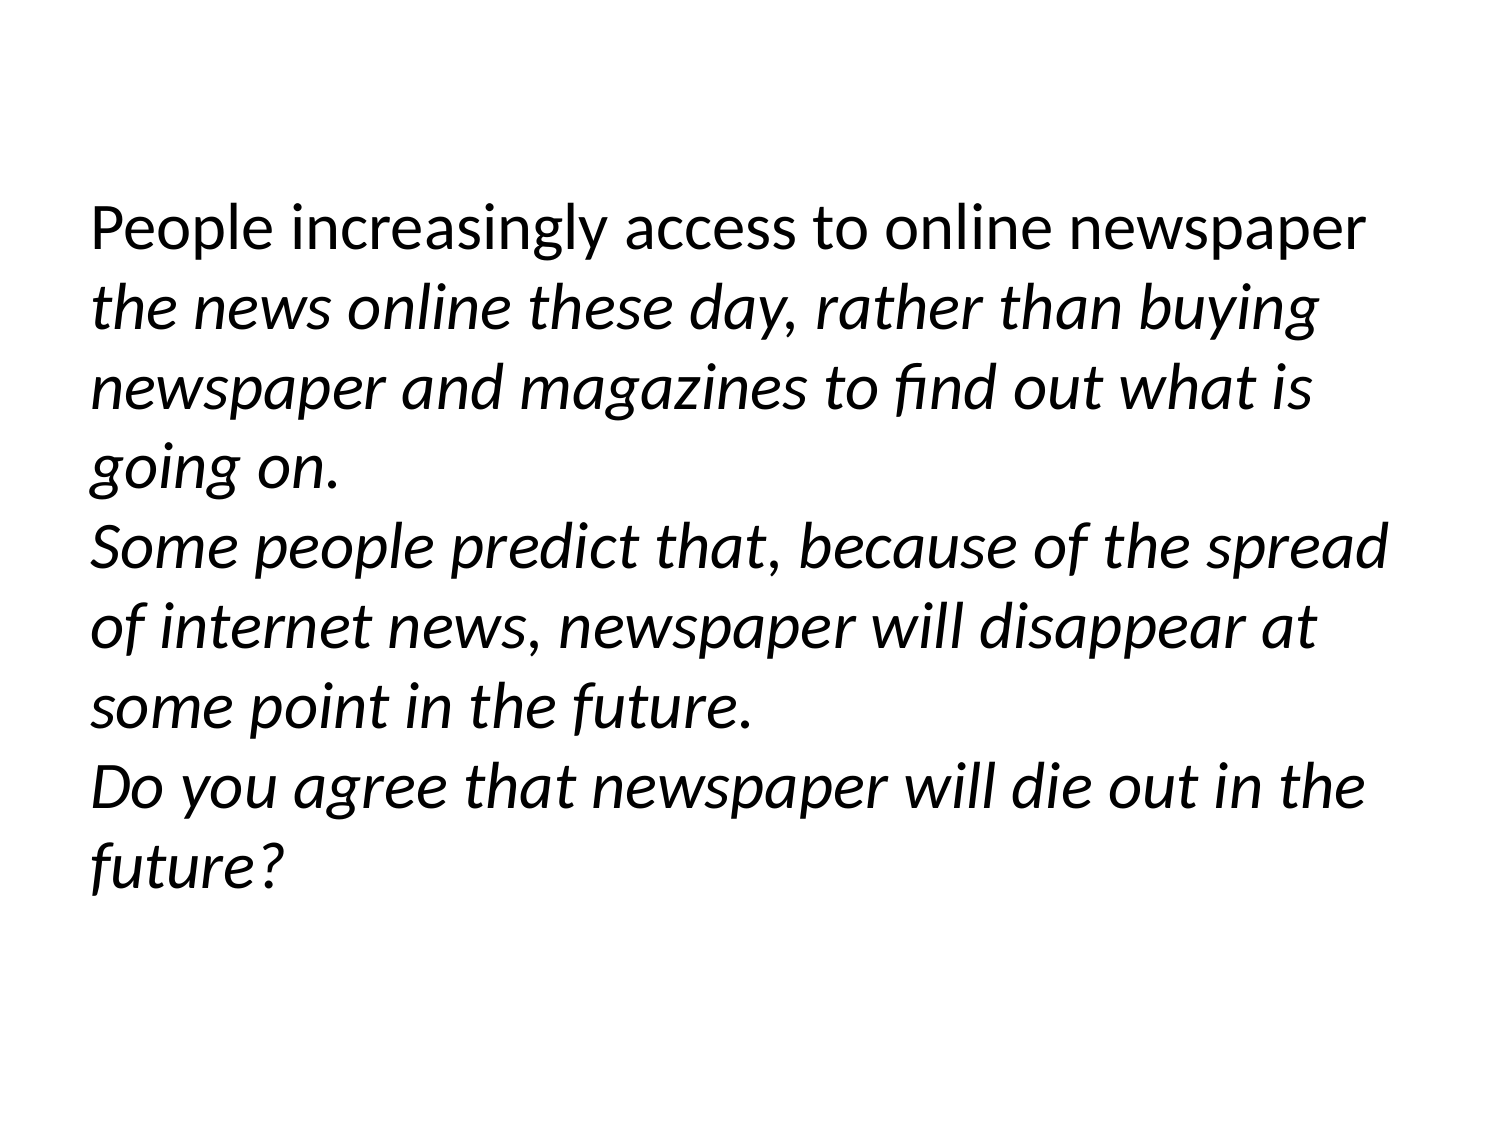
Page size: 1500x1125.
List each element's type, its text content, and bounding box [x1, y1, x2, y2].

list People increasingly access to online newspaper the news online these day, rather than buying newspaper and magazines to find out what is going on. Some people predict that, because of the spread of internet news, newspaper will disappear at some point in the future. Do you agree that newspaper will die out in the future? [75, 174, 1425, 1005]
